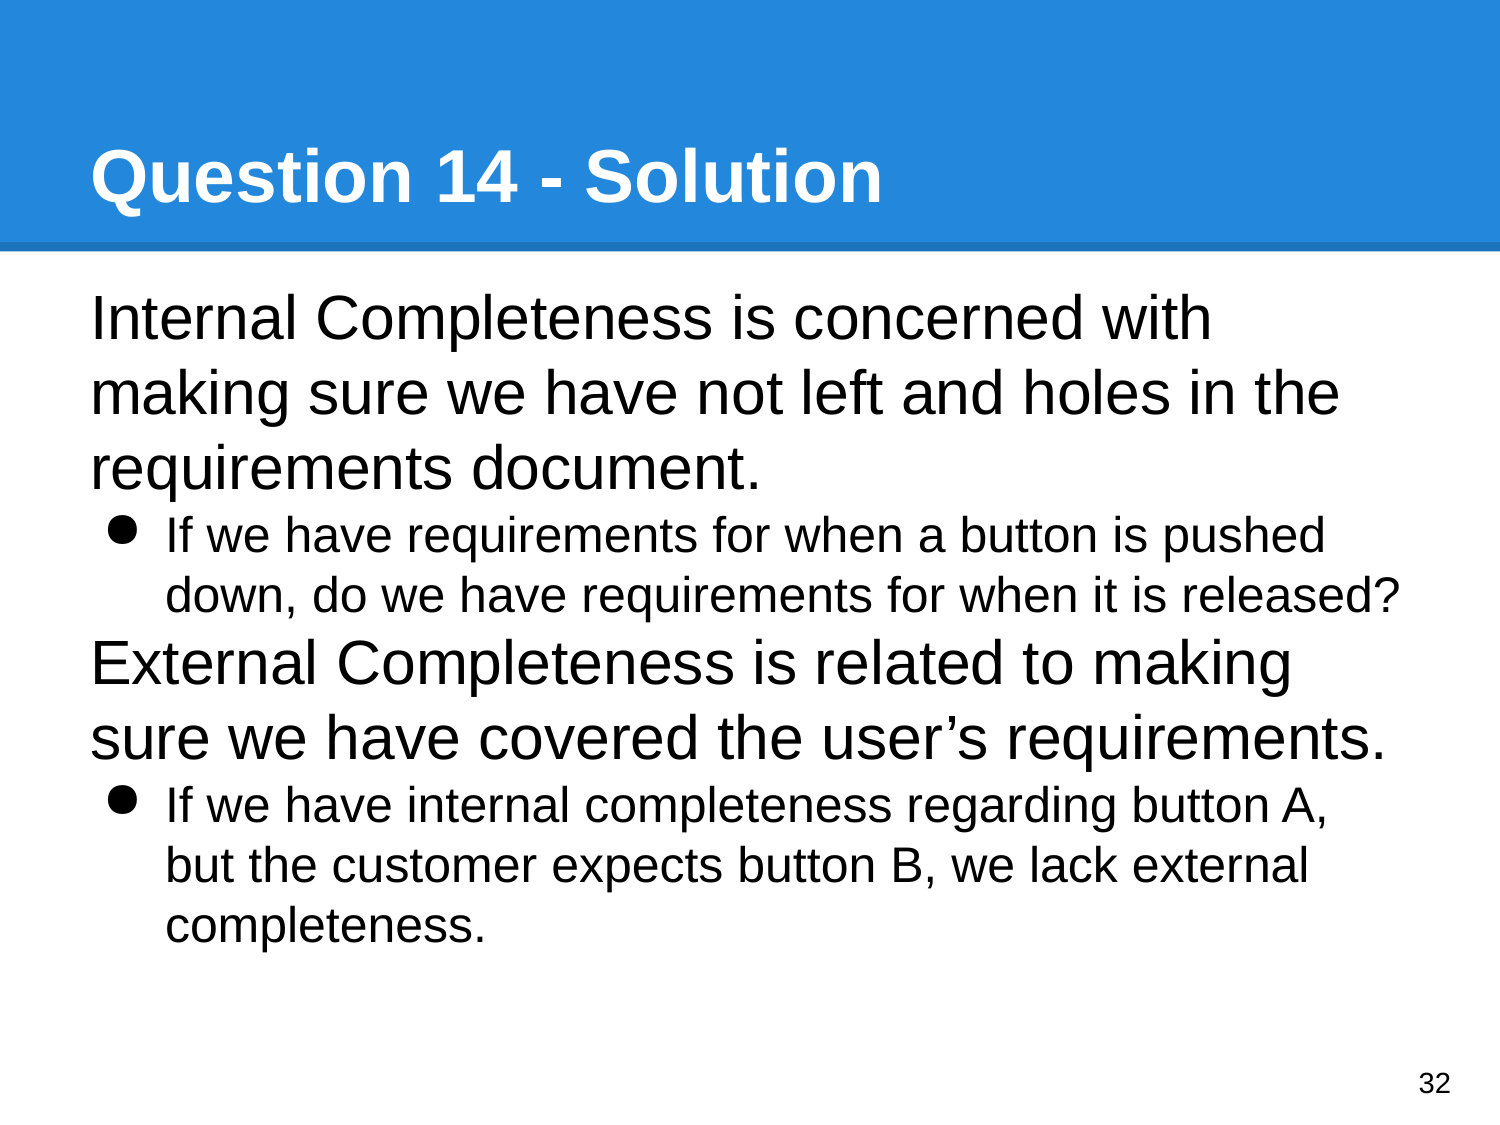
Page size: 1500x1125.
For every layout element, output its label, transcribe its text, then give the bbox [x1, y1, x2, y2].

title Question 14 - Solution [75, 45, 1425, 233]
list Internal Completeness is concerned with making sure we have not left and holes in the requirements document. If we have requirements for when a button is pushed down, do we have requirements for when it is released? External Completeness is related to making sure we have covered the user’s requirements. If we have internal completeness regarding button A, but the customer expects button B, we lack external completeness. [75, 262, 1425, 1078]
slide_number ‹#› [1403, 1038, 1494, 1125]
